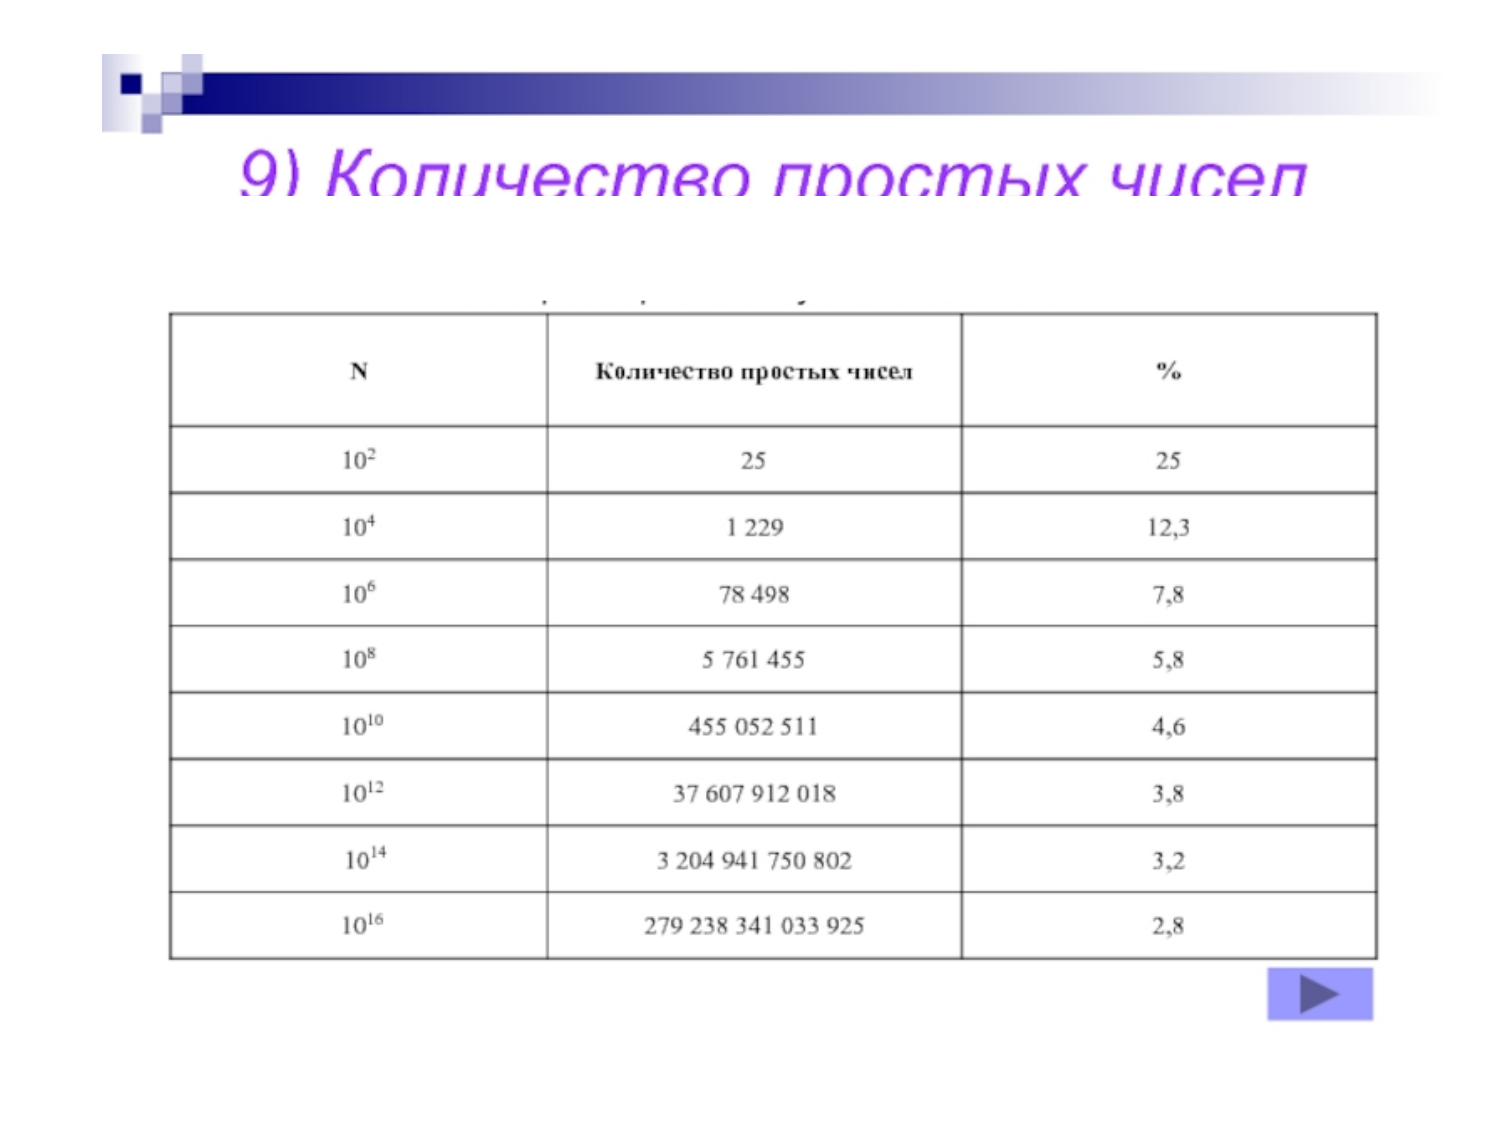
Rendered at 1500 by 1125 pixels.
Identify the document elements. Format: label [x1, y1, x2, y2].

picture [102, 54, 1442, 1059]
